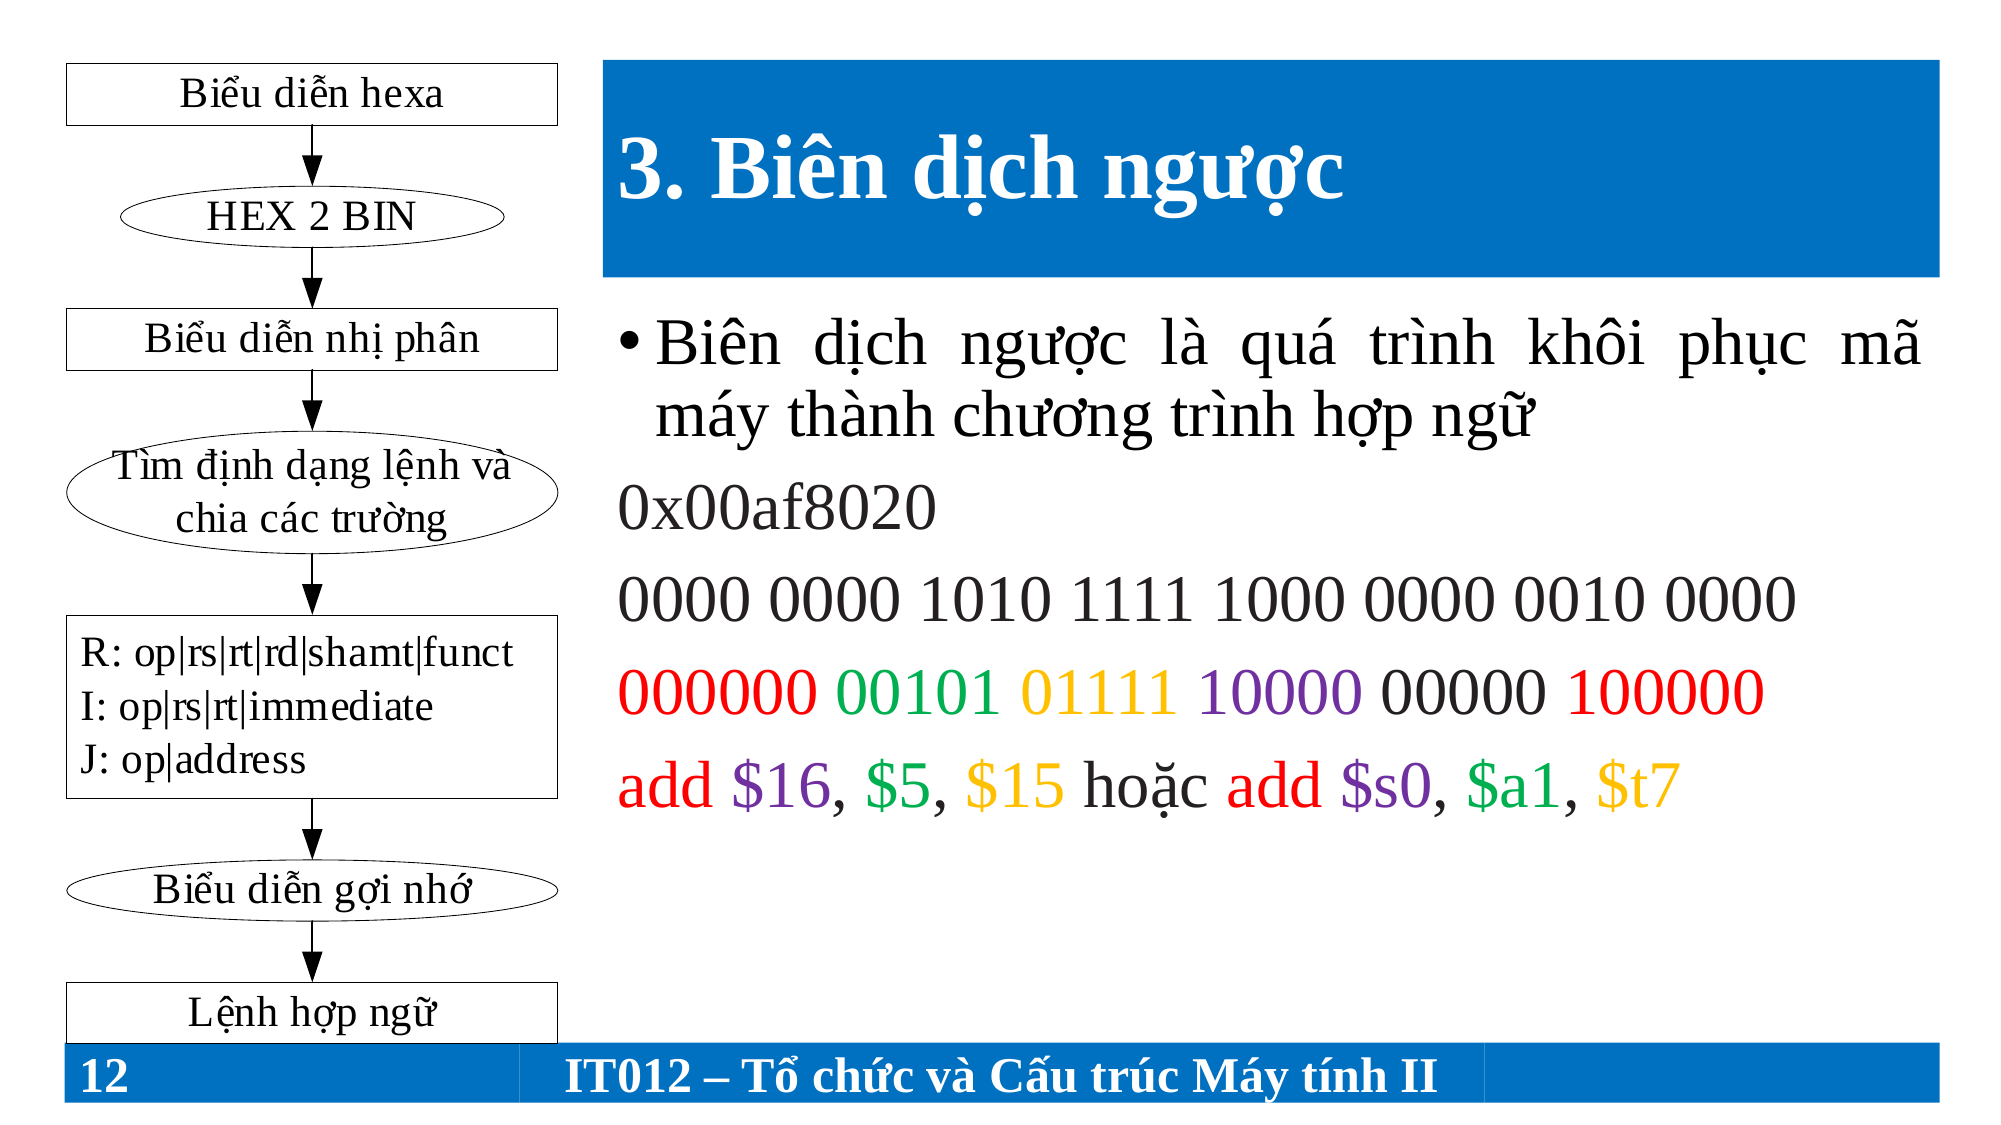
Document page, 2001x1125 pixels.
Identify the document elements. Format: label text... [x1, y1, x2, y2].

title 3. Biên dịch ngược [602, 59, 1940, 278]
picture [52, 51, 560, 1060]
slide_number 12 [64, 1060, 520, 1103]
list Biên dịch ngược là quá trình khôi phục mã máy thành chương trình hợp ngữ 0x00af8020 0000 0000 1010 1111 1000 0000 0010 0000 000000 00101 01111 10000 00000 100000 add $16, $5, $15 hoặc add $s0, $a1, $t7 [602, 299, 1940, 1014]
